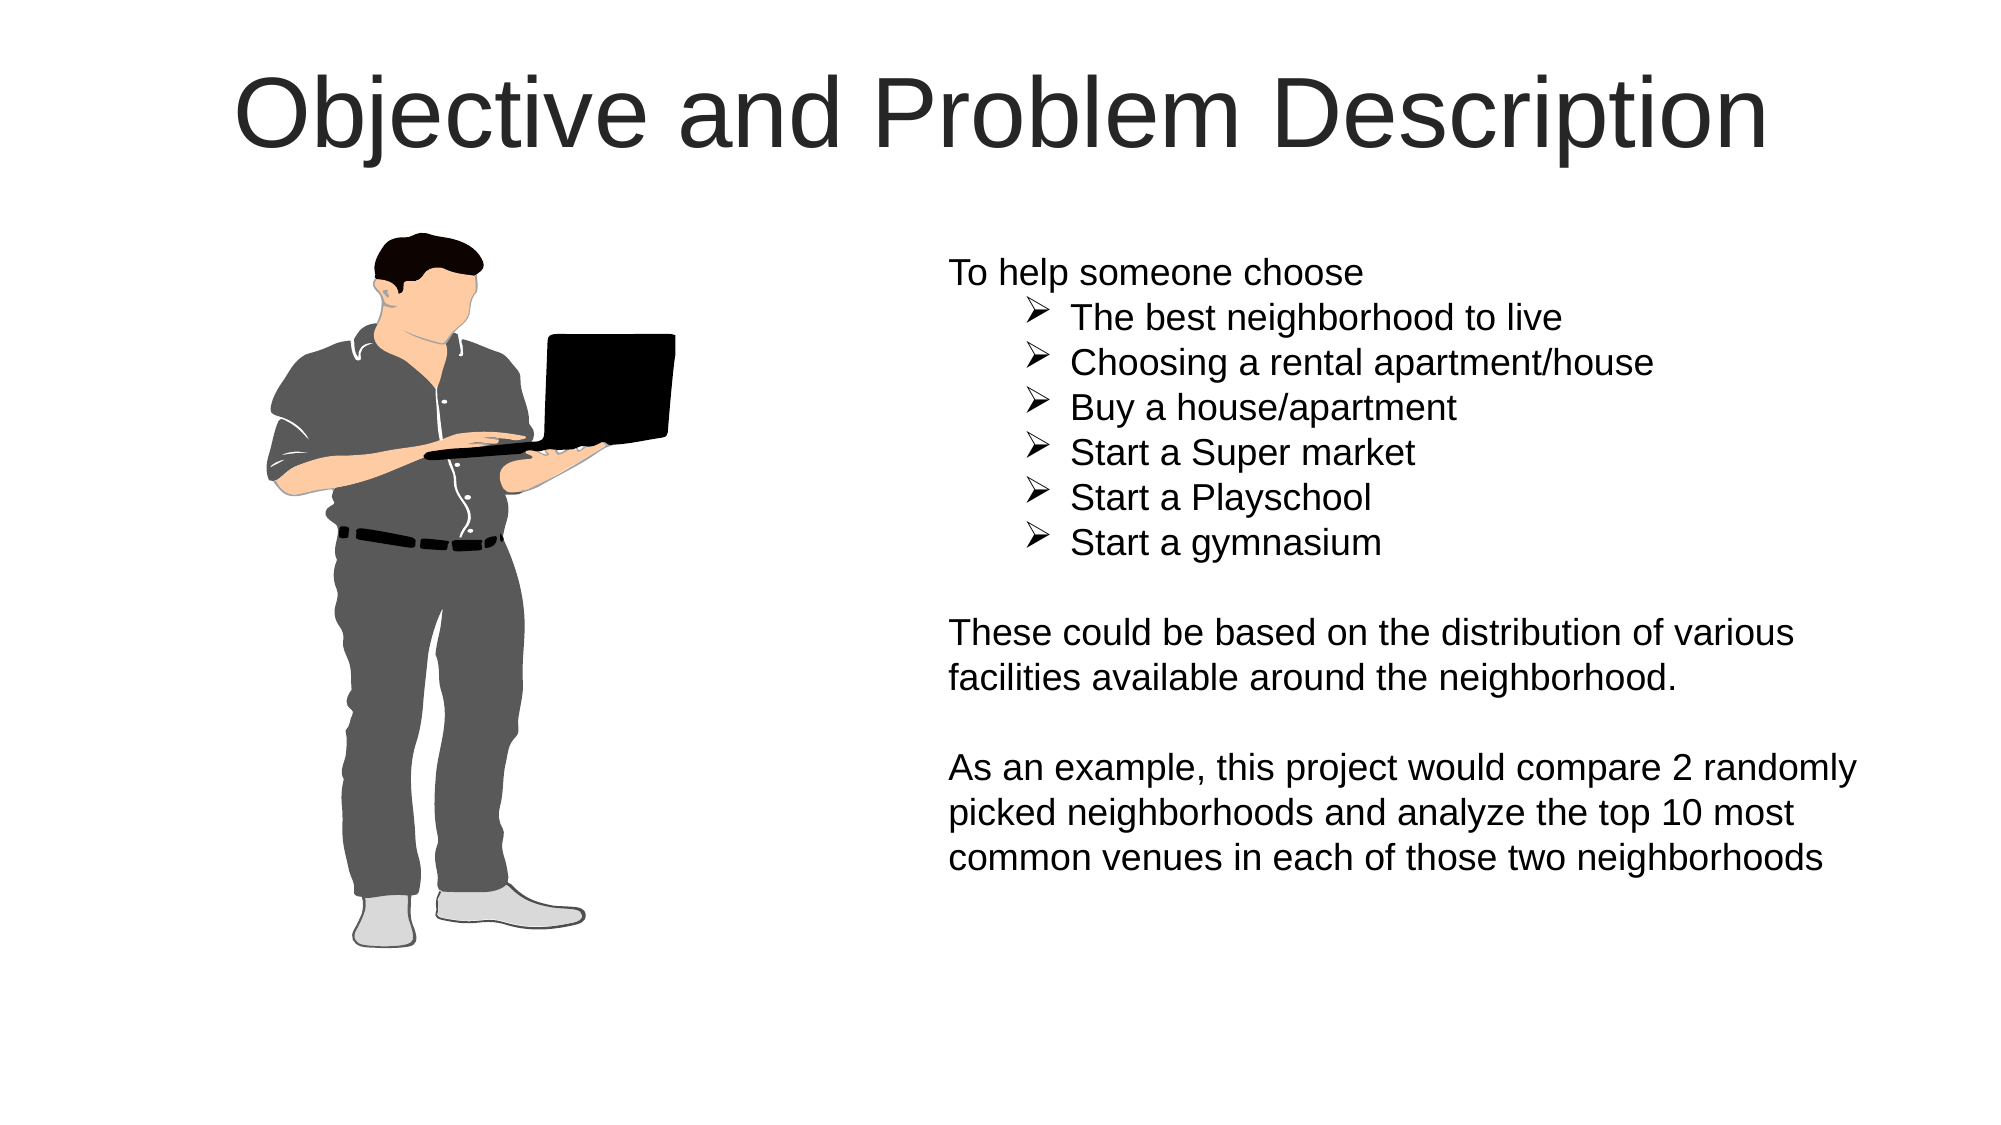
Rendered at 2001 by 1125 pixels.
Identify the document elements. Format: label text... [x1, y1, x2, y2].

list Objective and Problem Description [53, 55, 1952, 175]
text_box To help someone choose The best neighborhood to live Choosing a rental apartment/house Buy a house/apartment Start a Super market Start a Playschool Start a gymnasium These could be based on the distribution of various facilities available around the neighborhood. As an example, this project would compare 2 randomly picked neighborhoods and analyze the top 10 most common venues in each of those two neighborhoods [933, 240, 1952, 1020]
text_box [259, 228, 681, 952]
